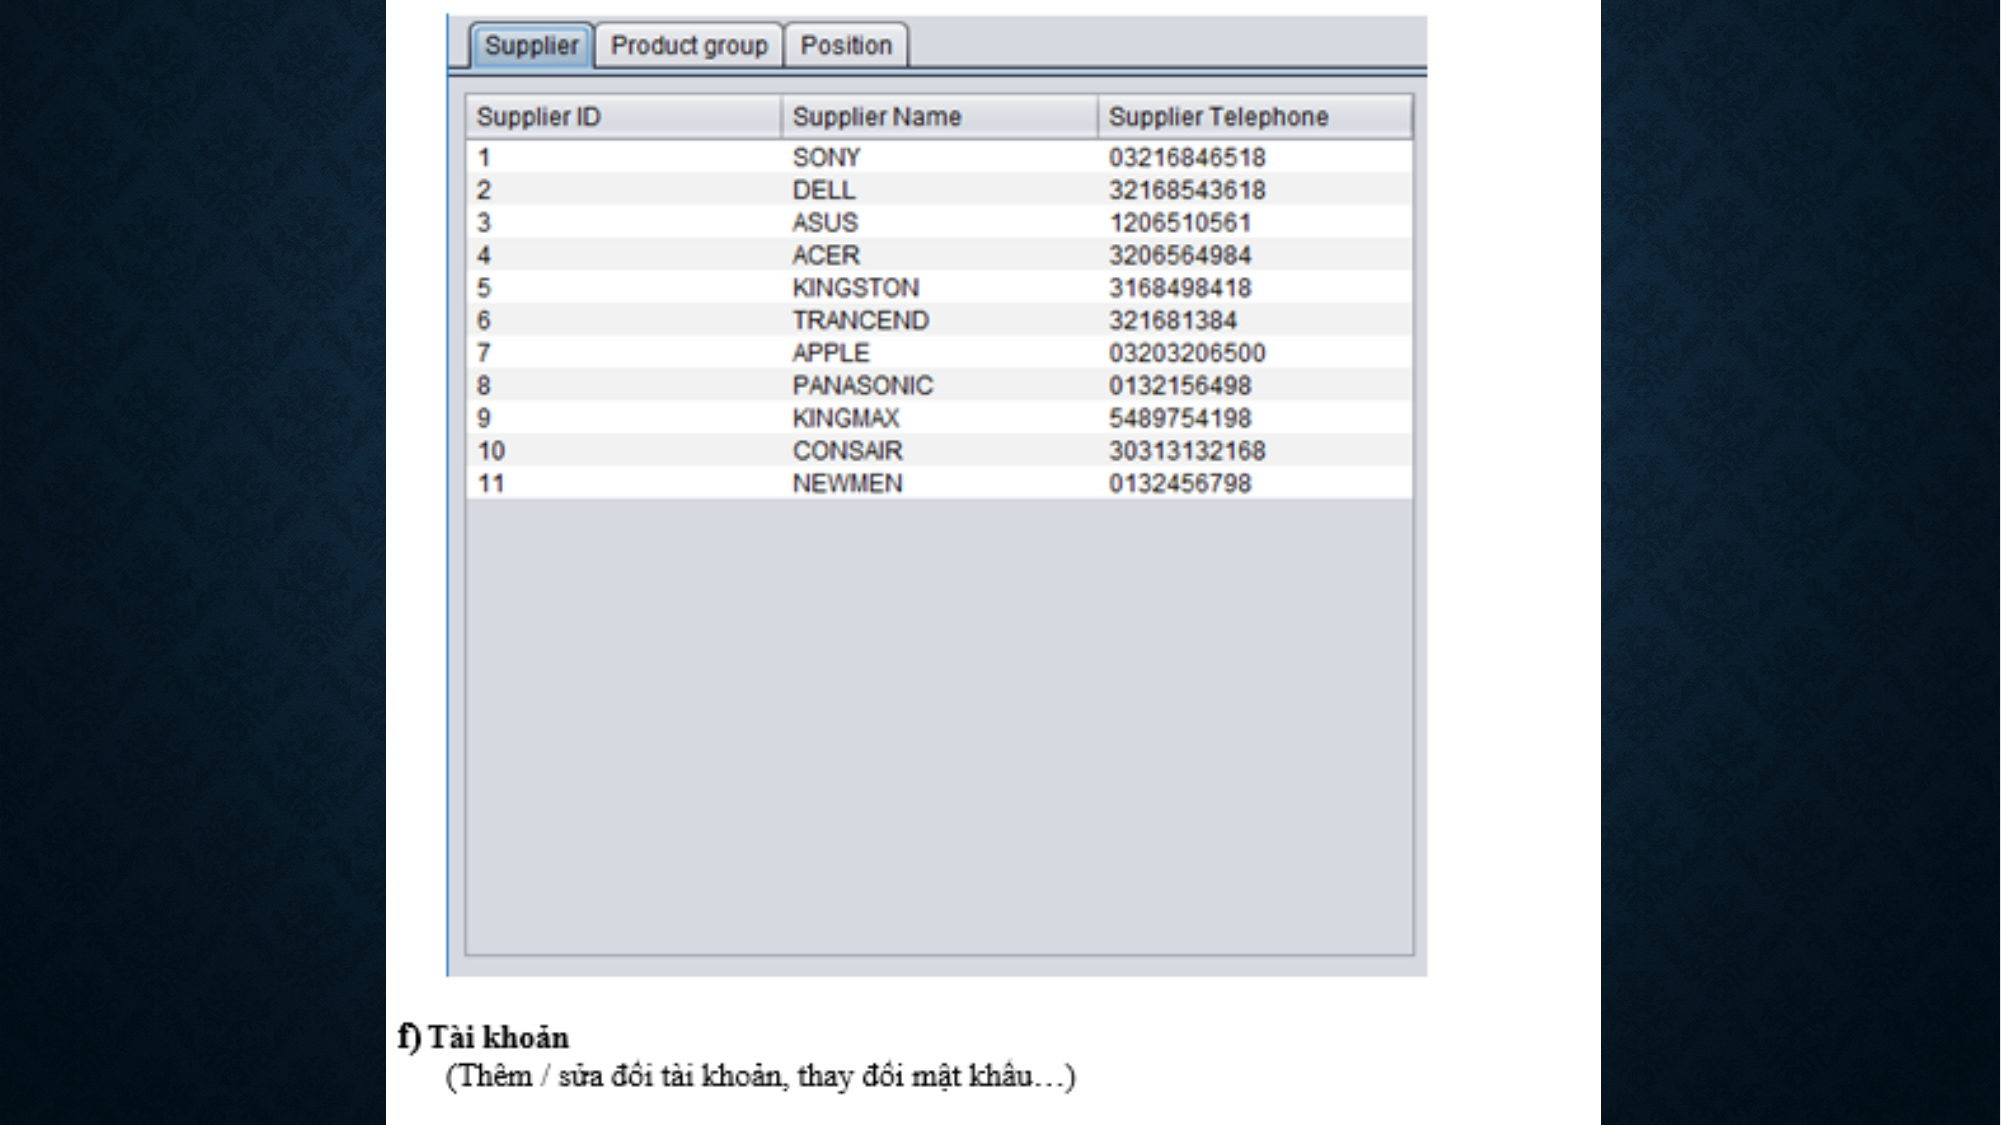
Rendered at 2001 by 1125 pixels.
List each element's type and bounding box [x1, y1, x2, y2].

picture [386, 0, 1601, 1125]
